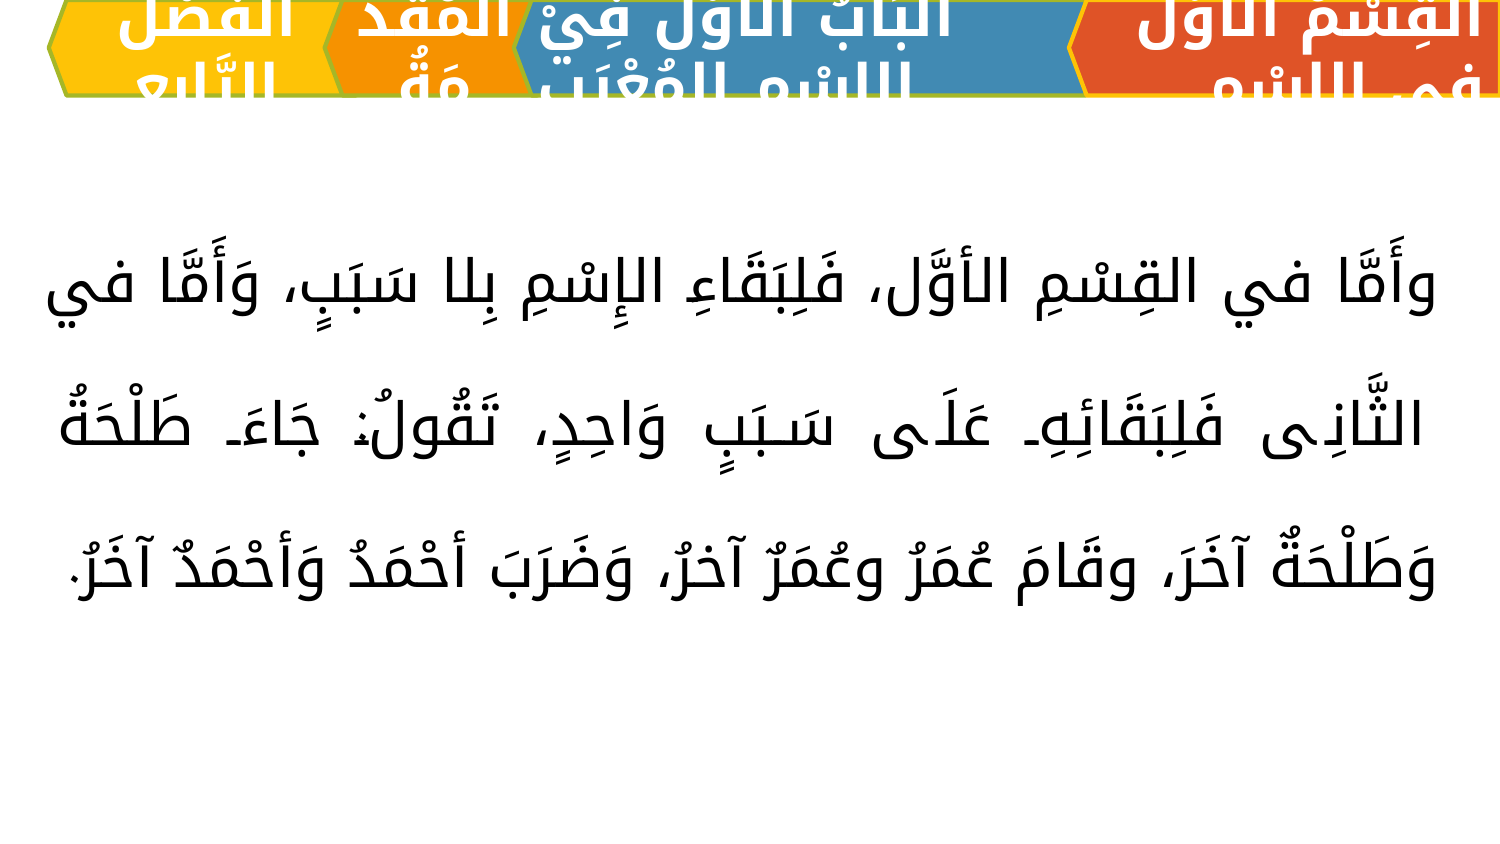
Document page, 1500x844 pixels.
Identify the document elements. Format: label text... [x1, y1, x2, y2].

text_box اَلبَابُ الْأَوَّلُ فِيْ الِاسْمِ المُعْرَبِ [511, 0, 1085, 98]
text_box اَلْفَصْلُ الرَّابِعِ [46, 0, 341, 98]
list وأَمَّا في القِسْمِ الأوَّل، فَلِبَقَاءِ الإِسْمِ بِلا سَبَبٍ، وَأَمَّا في الثَّانِى فَلِبَقَائِهِ عَلَى سَبَبٍ وَاحِدٍ، تَقُولُ: جَاءَ طَلْحَةُ وَطَلْحَةٌ آخَرَ، وقَامَ عُمَرُ وعُمَرٌ آخرُ، وَضَرَبَ أحْمَدُ وَأحْمَدٌ آخَرُ. [29, 102, 1471, 824]
text_box القِسْمُ الْأَوَّلُ فِي الِاسْمِ [1066, 0, 1500, 98]
text_box الْمُقَدِّمَةُ [322, 0, 530, 98]
